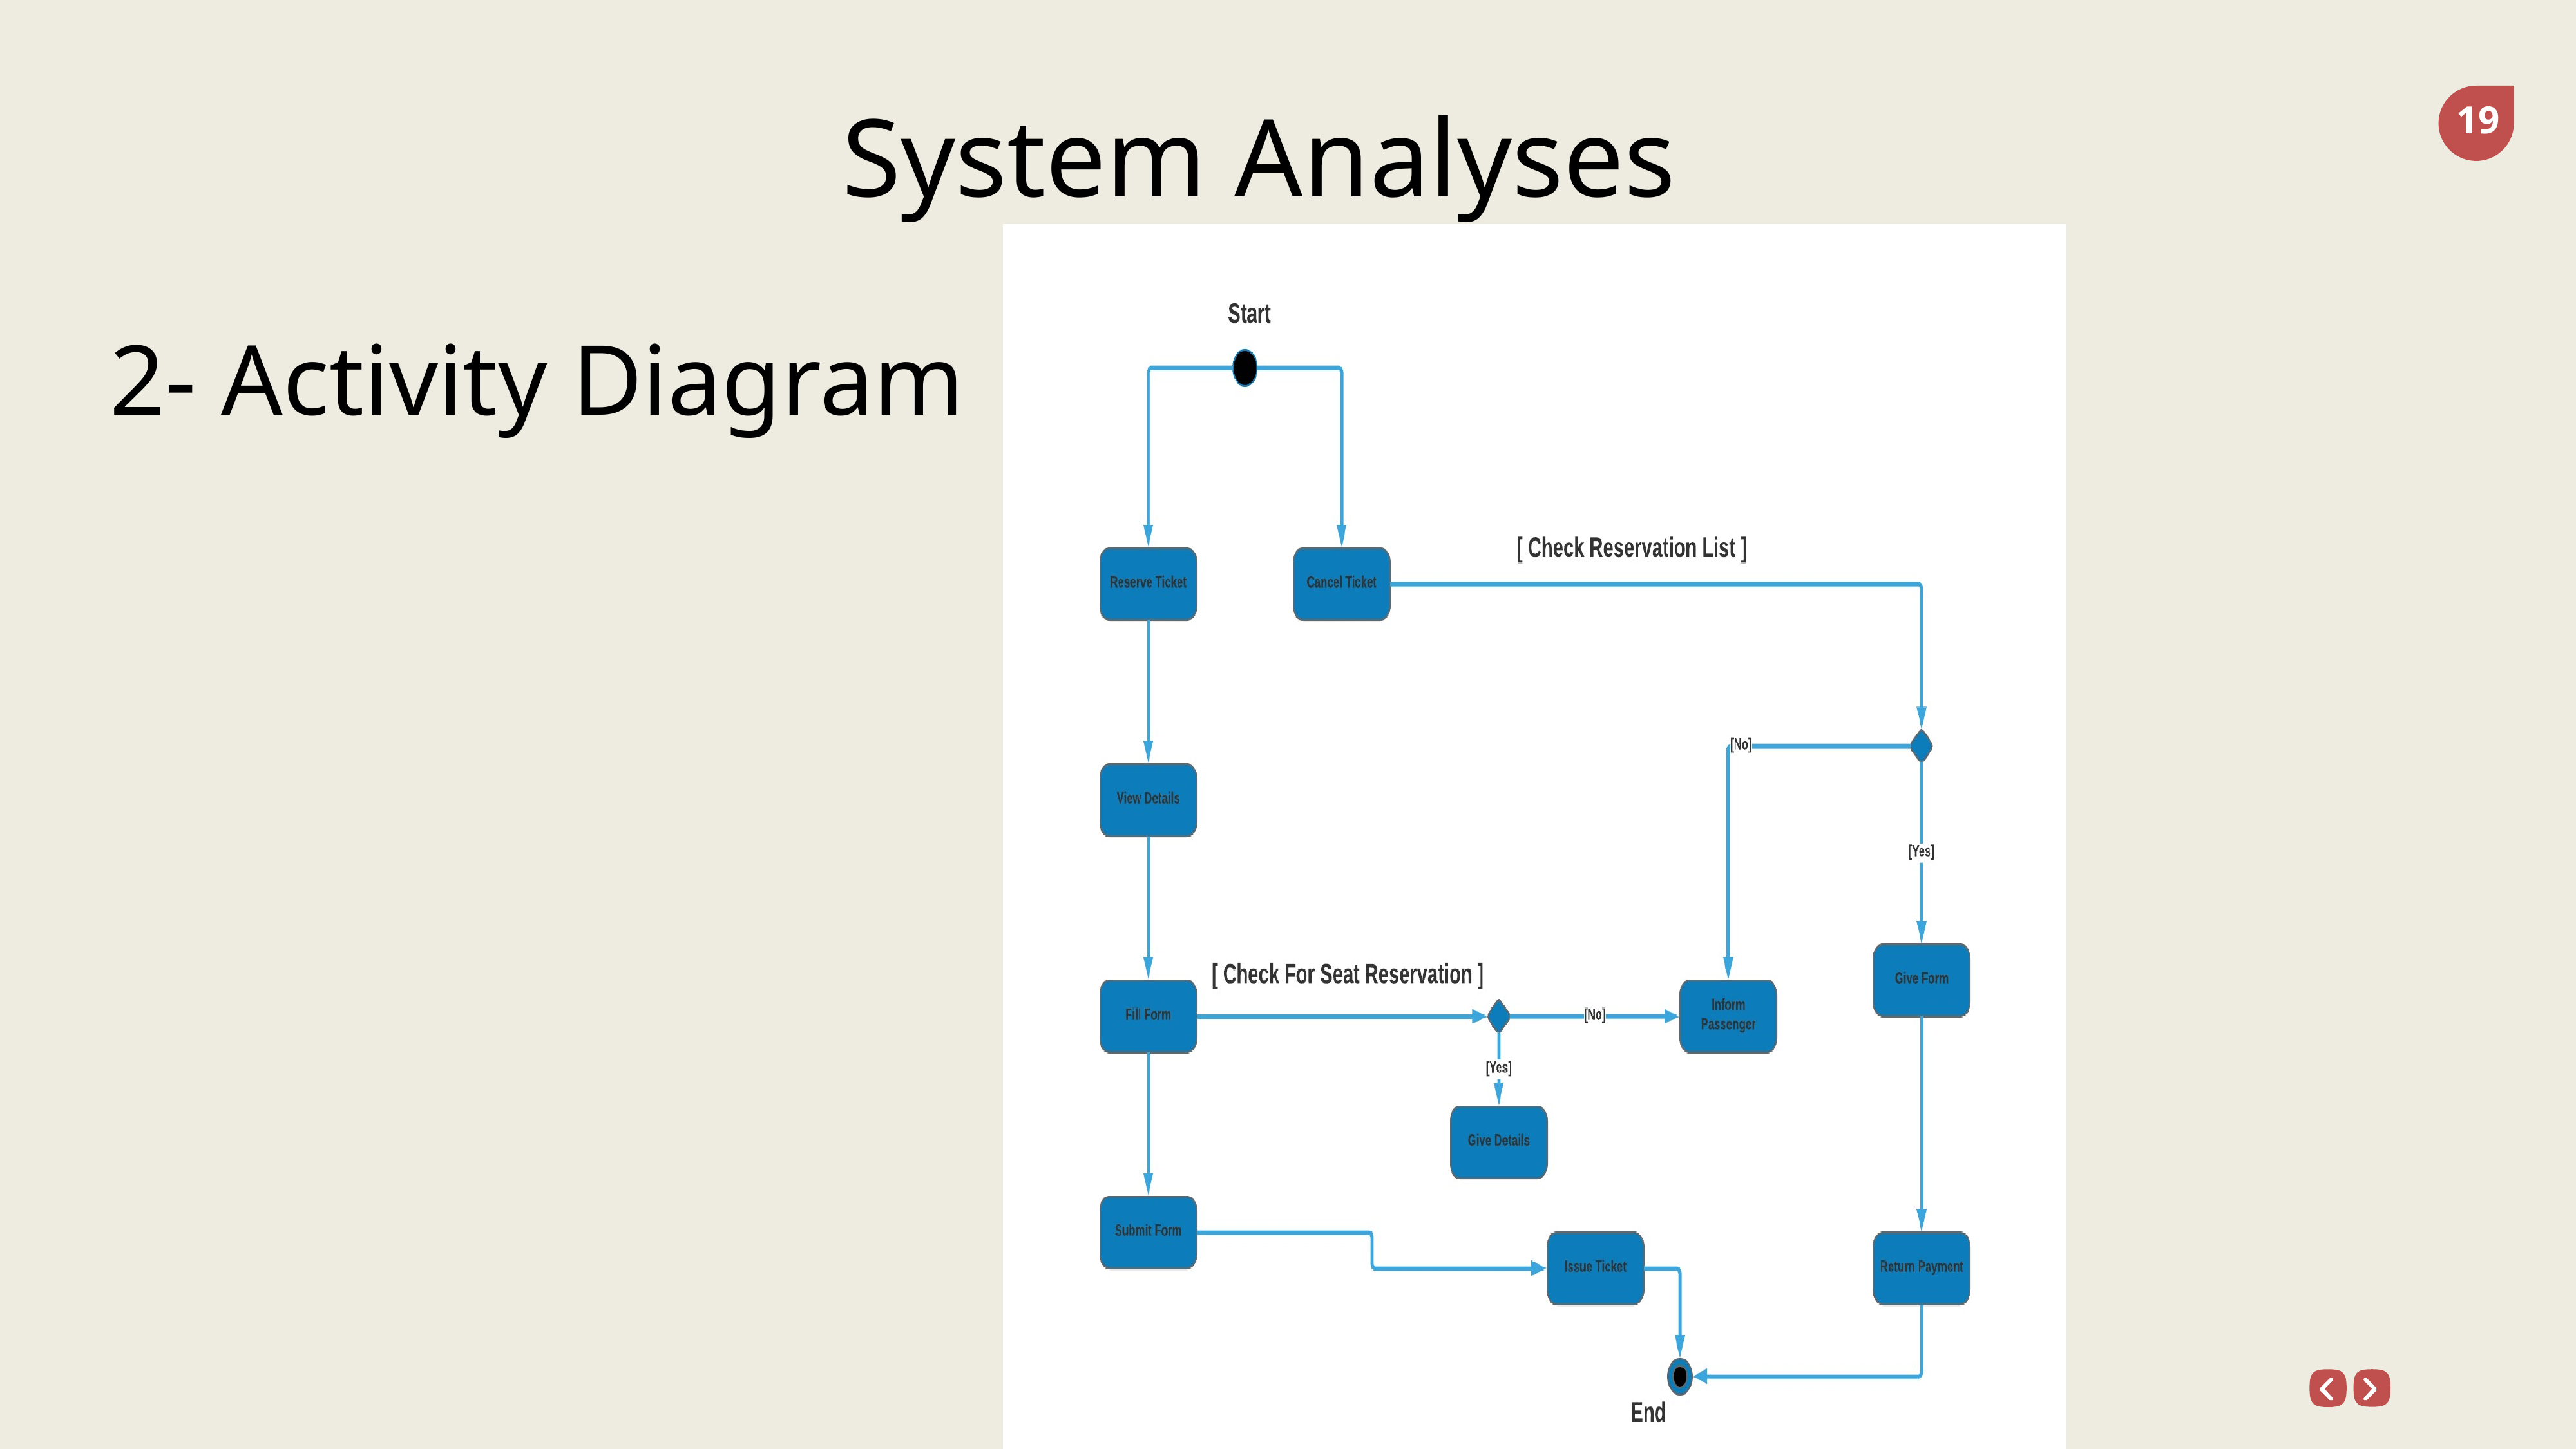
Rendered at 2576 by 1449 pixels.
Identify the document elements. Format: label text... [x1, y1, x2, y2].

text_box 2- Activity Diagram [100, 313, 974, 439]
picture [1003, 224, 2066, 1449]
text_box System Analyses [120, 84, 2398, 223]
